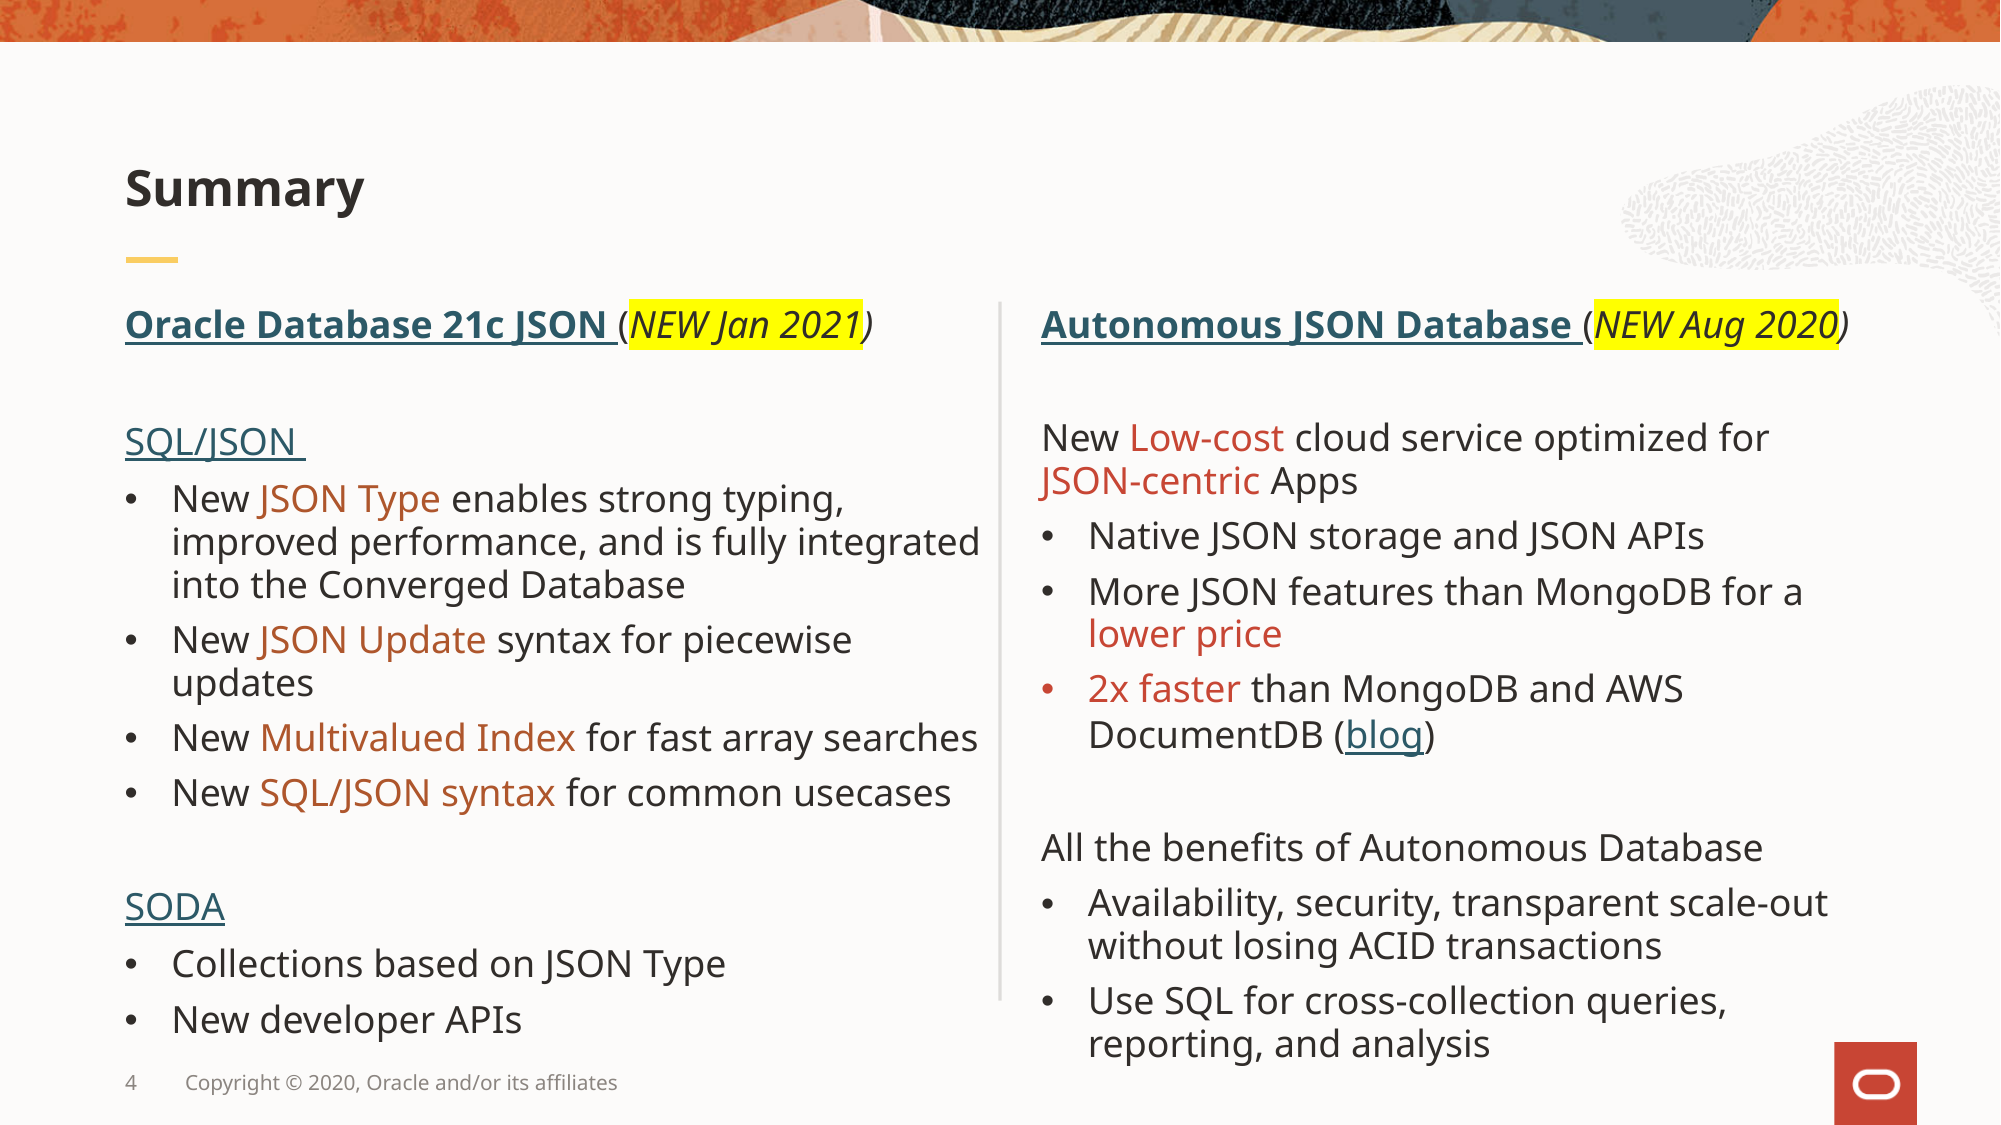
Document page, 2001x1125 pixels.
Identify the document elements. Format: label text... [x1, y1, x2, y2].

title Summary [125, 83, 1876, 219]
picture [0, 0, 2000, 42]
slide_number 4 [125, 1053, 185, 1114]
footer Copyright © 2020, Oracle and/or its affiliates [185, 1053, 1128, 1114]
list Autonomous JSON Database (NEW Aug 2020) New Low-cost cloud service optimized for JSON-centric Apps Native JSON storage and JSON APIs More JSON features than MongoDB for a lower price 2x faster than MongoDB and AWS DocumentDB (blog) All the benefits of Autonomous Database Availability, security, transparent scale-out without losing ACID transactions Use SQL for cross-collection queries, reporting, and analysis [1041, 301, 1875, 1001]
list Oracle Database 21c JSON (NEW Jan 2021) SQL/JSON New JSON Type enables strong typing, improved performance, and is fully integrated into the Converged Database New JSON Update syntax for piecewise updates New Multivalued Index for fast array searches New SQL/JSON syntax for common usecases SODA Collections based on JSON Type New developer APIs [124, 301, 982, 1001]
